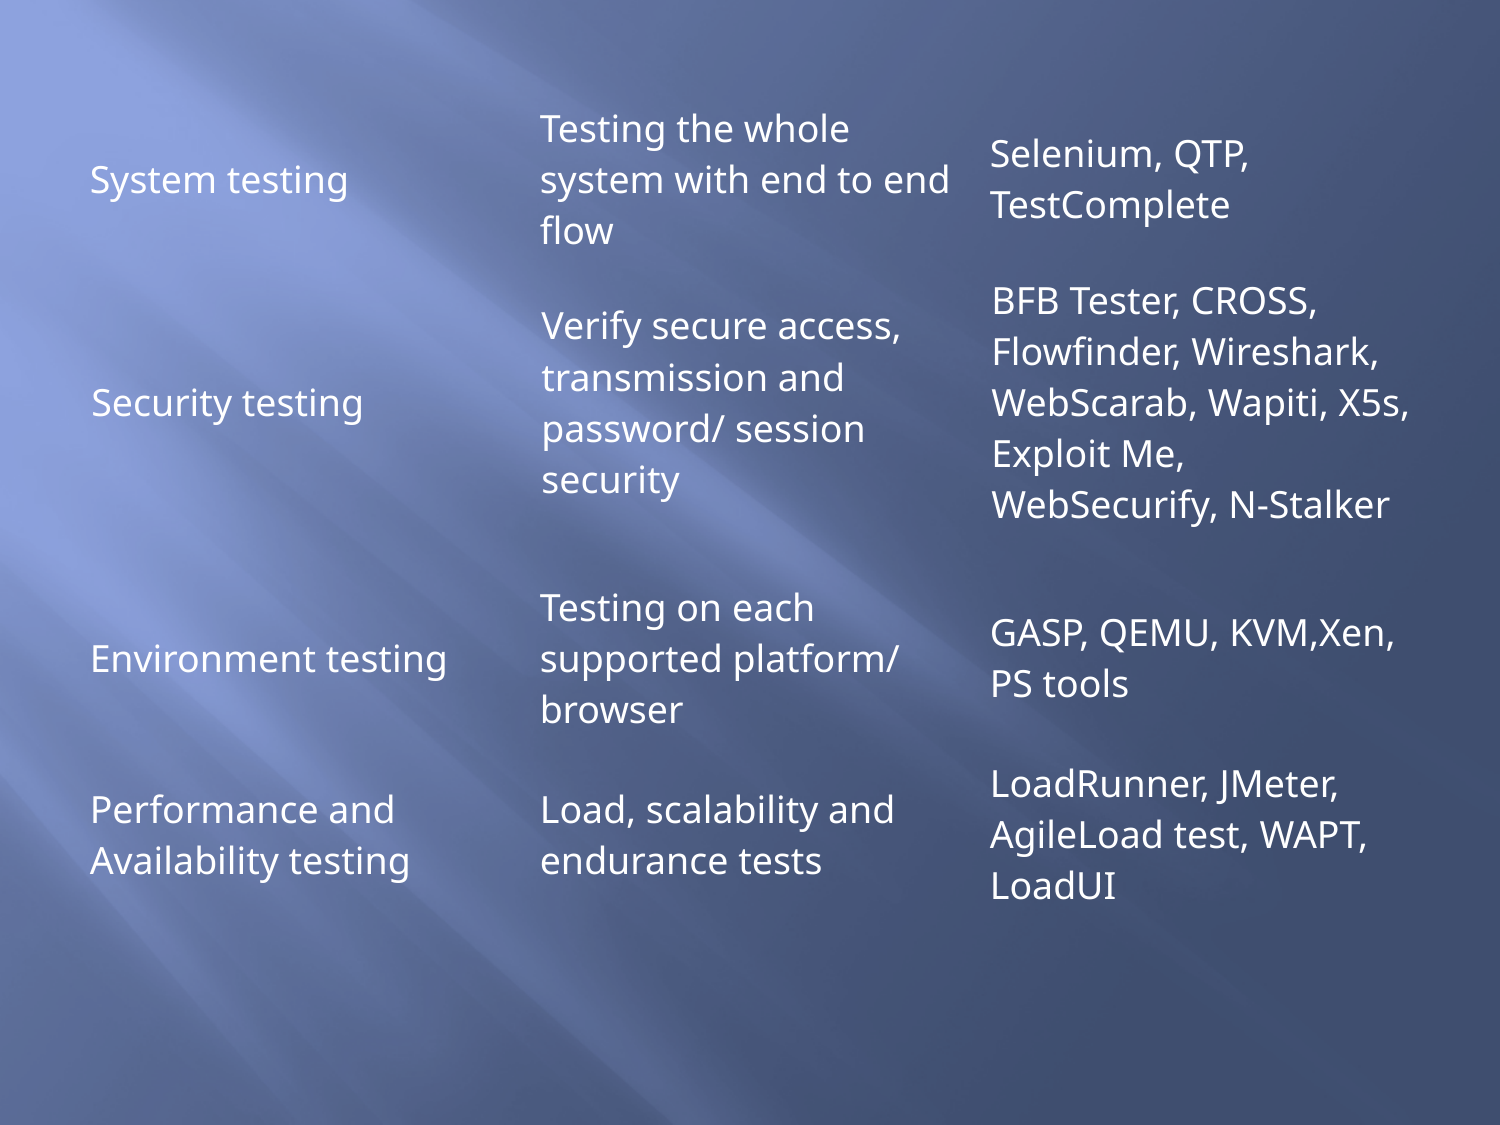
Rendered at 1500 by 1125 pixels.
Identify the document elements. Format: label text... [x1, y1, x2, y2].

table_header Testing on each supported platform/ browser [525, 574, 975, 740]
table_header Security testing [77, 267, 527, 537]
table_header GASP, QEMU, KVM,Xen, PS tools [975, 574, 1425, 740]
table_header Testing the whole system with end to end flow [525, 66, 975, 267]
table_header LoadRunner, JMeter, AgileLoad test, WAPT, LoadUI [975, 740, 1425, 929]
table_header Environment testing [75, 574, 525, 740]
table_header Selenium, QTP, TestComplete [975, 66, 1425, 267]
table_header Performance and Availability testing [75, 740, 525, 929]
table_header Verify secure access, transmission and password/ session security [527, 267, 977, 537]
table_header Load, scalability and endurance tests [525, 740, 975, 929]
table_header BFB Tester, CROSS, Flowfinder, Wireshark, WebScarab, Wapiti, X5s, Exploit Me, WebSecurify, N-Stalker [977, 267, 1427, 537]
table_header System testing [75, 66, 525, 291]
